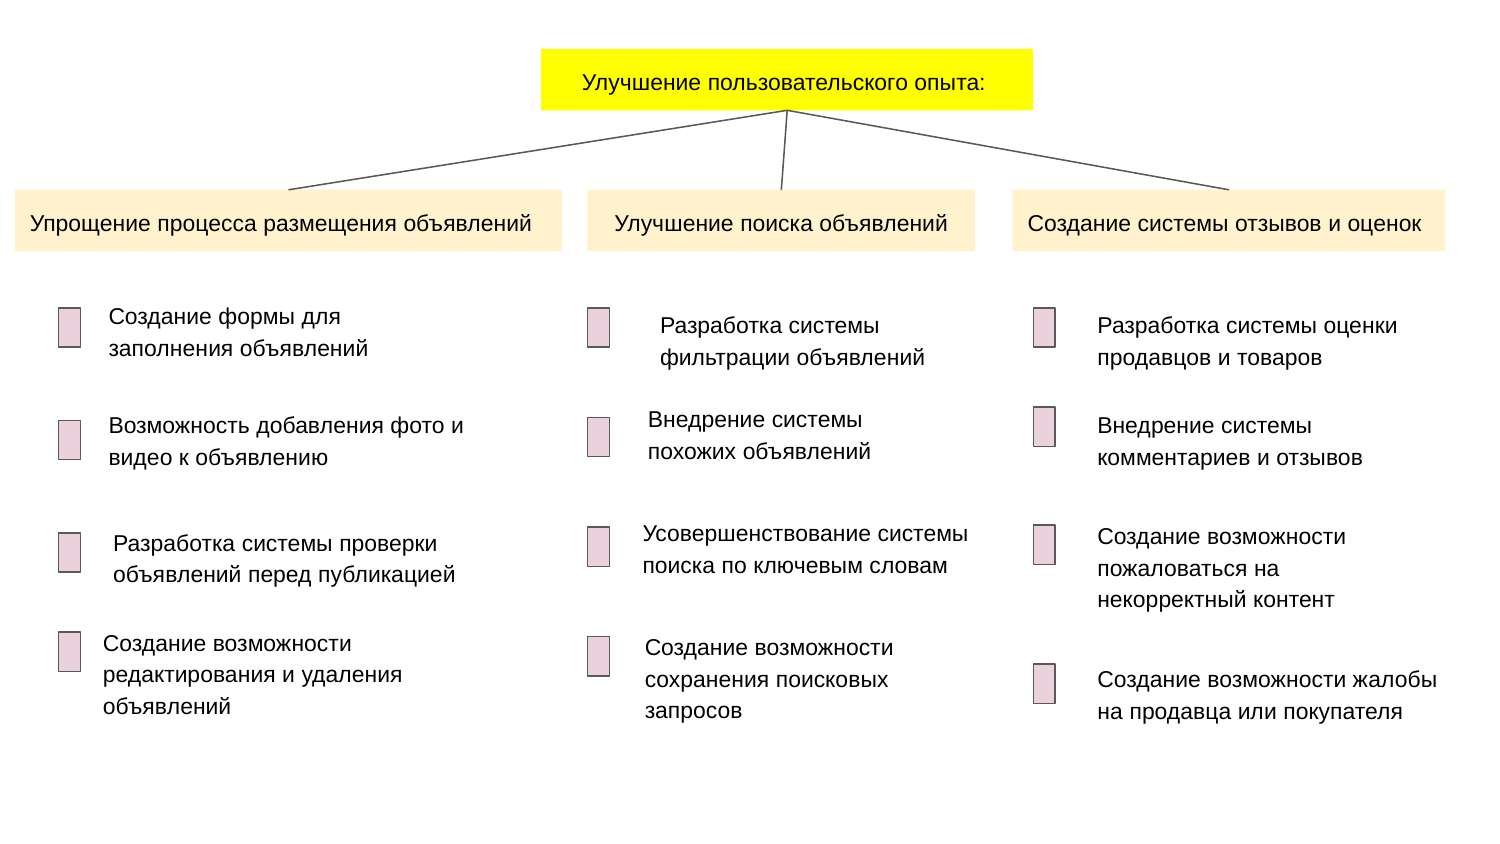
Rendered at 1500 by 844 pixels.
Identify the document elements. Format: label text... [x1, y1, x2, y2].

text_box [58, 307, 81, 348]
text_box [587, 417, 610, 457]
text_box Внедрение системы комментариев и отзывов [1082, 392, 1446, 486]
text_box [587, 307, 610, 348]
text_box [1033, 307, 1056, 348]
text_box [58, 532, 81, 573]
text_box Создание возможности редактирования и удаления объявлений [87, 609, 521, 734]
text_box Разработка системы проверки объявлений перед публикацией [98, 509, 477, 603]
text_box [1033, 407, 1056, 447]
text_box Улучшение пользовательского опыта: [541, 48, 1034, 105]
text_box Создание возможности сохранения поисковых запросов [629, 613, 963, 739]
text_box Внедрение системы похожих объявлений [632, 385, 936, 479]
text_box [1033, 524, 1056, 565]
text_box Возможность добавления фото и видео к объявлению [93, 392, 502, 486]
text_box [587, 636, 610, 676]
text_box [288, 106, 785, 191]
text_box Создание возможности жалобы на продавца или покупателя [1082, 645, 1480, 739]
text_box Усовершенствование системы поиска по ключевым словам [627, 499, 996, 593]
text_box Улучшение поиска объявлений [587, 197, 976, 252]
text_box Разработка системы фильтрации объявлений [644, 291, 948, 385]
text_box [1033, 664, 1056, 704]
text_box Создание возможности пожаловаться на некорректный контент [1082, 502, 1446, 628]
text_box Разработка системы оценки продавцов и товаров [1082, 291, 1451, 385]
text_box Создание системы отзывов и оценок [1012, 189, 1446, 252]
text_box [58, 632, 81, 672]
text_box [587, 526, 610, 567]
text_box Упрощение процесса размещения объявлений [14, 189, 563, 252]
text_box Создание формы для заполнения объявлений [93, 282, 482, 376]
text_box [58, 420, 81, 460]
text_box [786, 106, 1230, 191]
